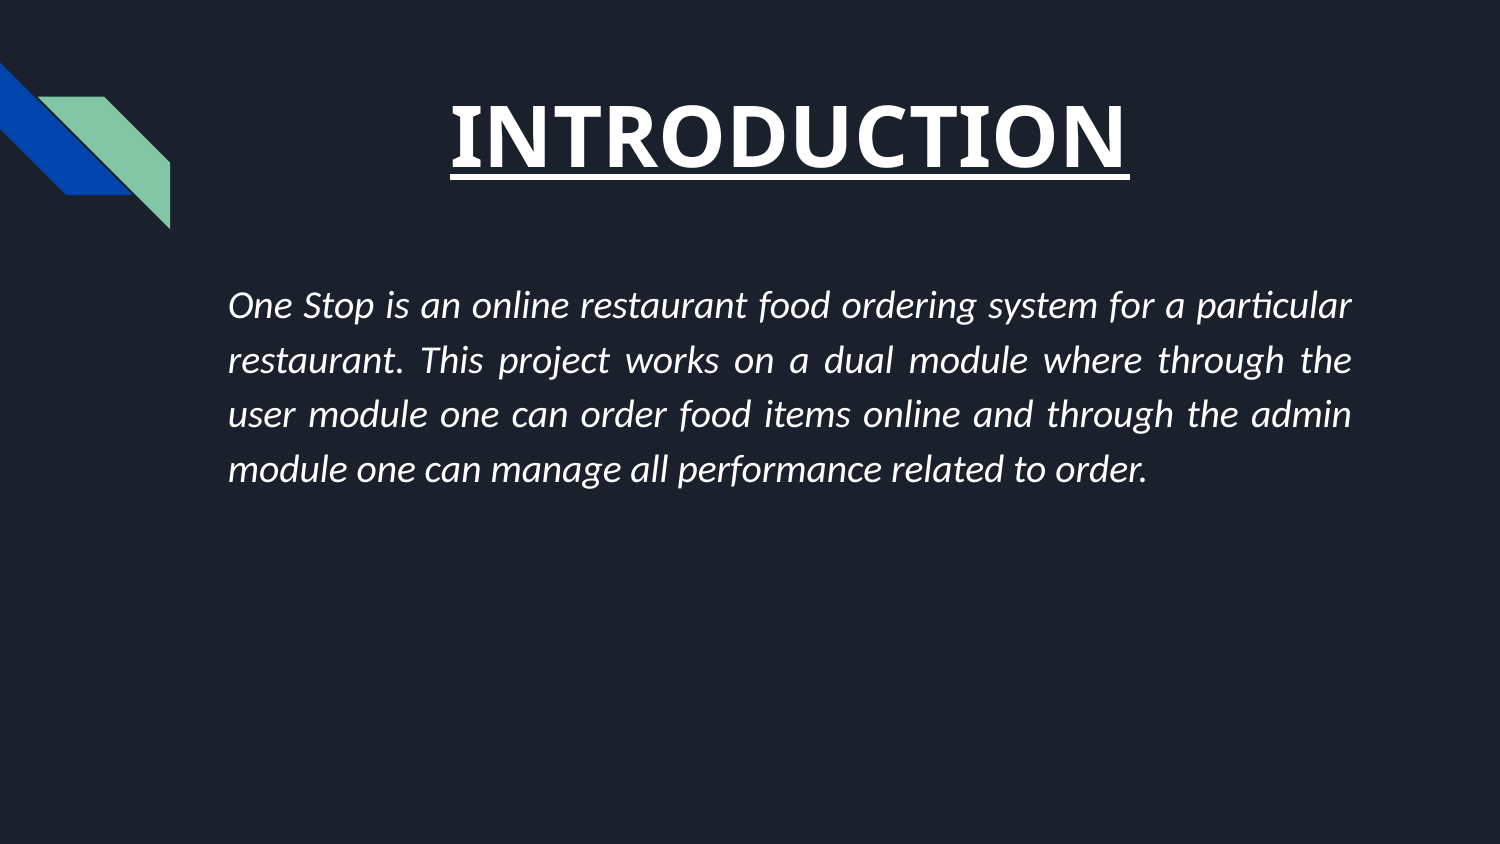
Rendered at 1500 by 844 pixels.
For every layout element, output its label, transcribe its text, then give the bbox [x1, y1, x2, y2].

list One Stop is an online restaurant food ordering system for a particular restaurant. This project works on a dual module where through the user module one can order food items online and through the admin module one can manage all performance related to order. [212, 257, 1368, 735]
title INTRODUCTION [212, 67, 1368, 217]
